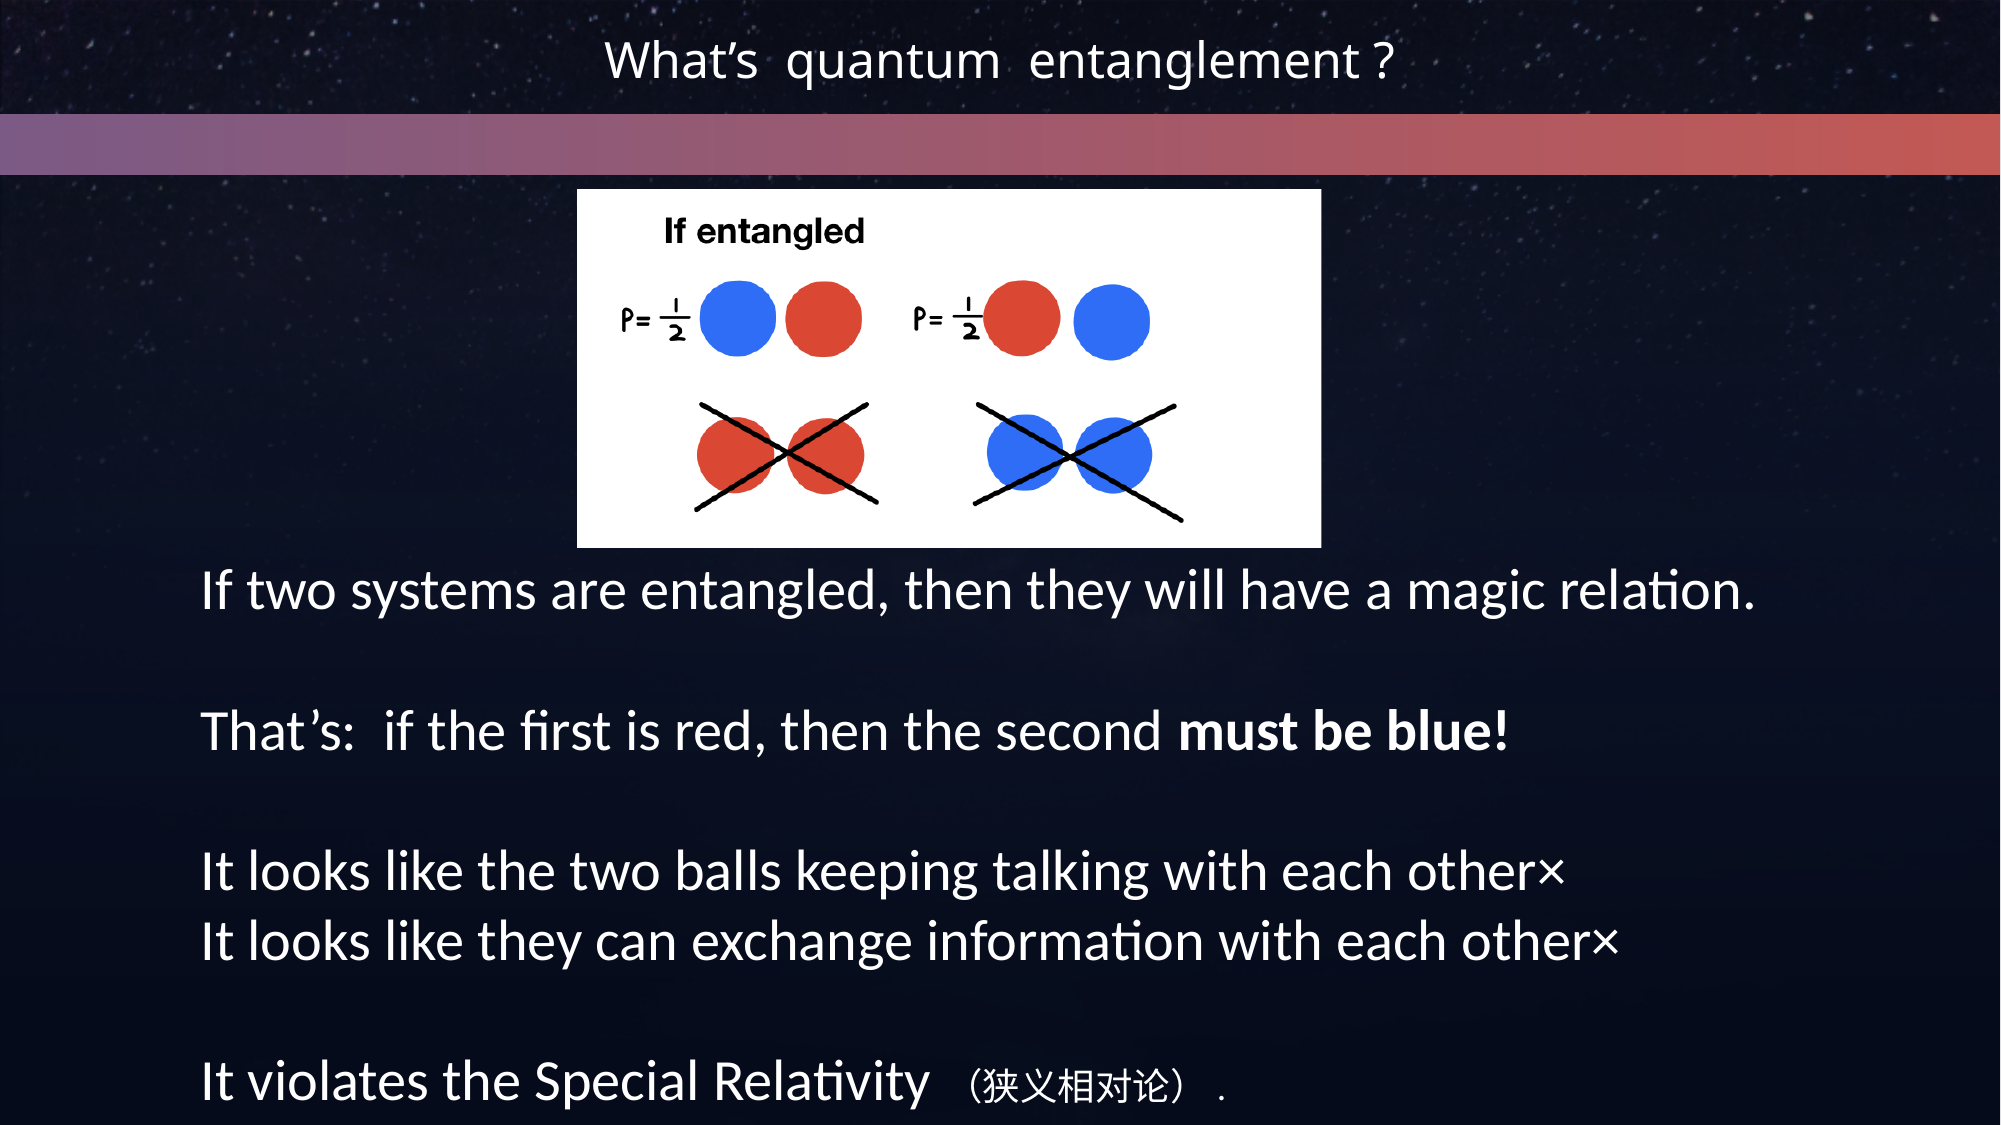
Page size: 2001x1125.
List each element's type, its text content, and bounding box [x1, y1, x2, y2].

picture [0, 0, 2001, 1125]
text_box [0, 114, 2000, 176]
text_box If two systems are entangled, then they will have a magic relation. That’s: if the first is red, then the second must be blue! It looks like the two balls keeping talking with each other× It looks like they can exchange information with each other× It violates the Special Relativity（狭义相对论）. [185, 544, 1815, 1119]
text_box What’s quantum entanglement ? [387, 20, 1613, 97]
